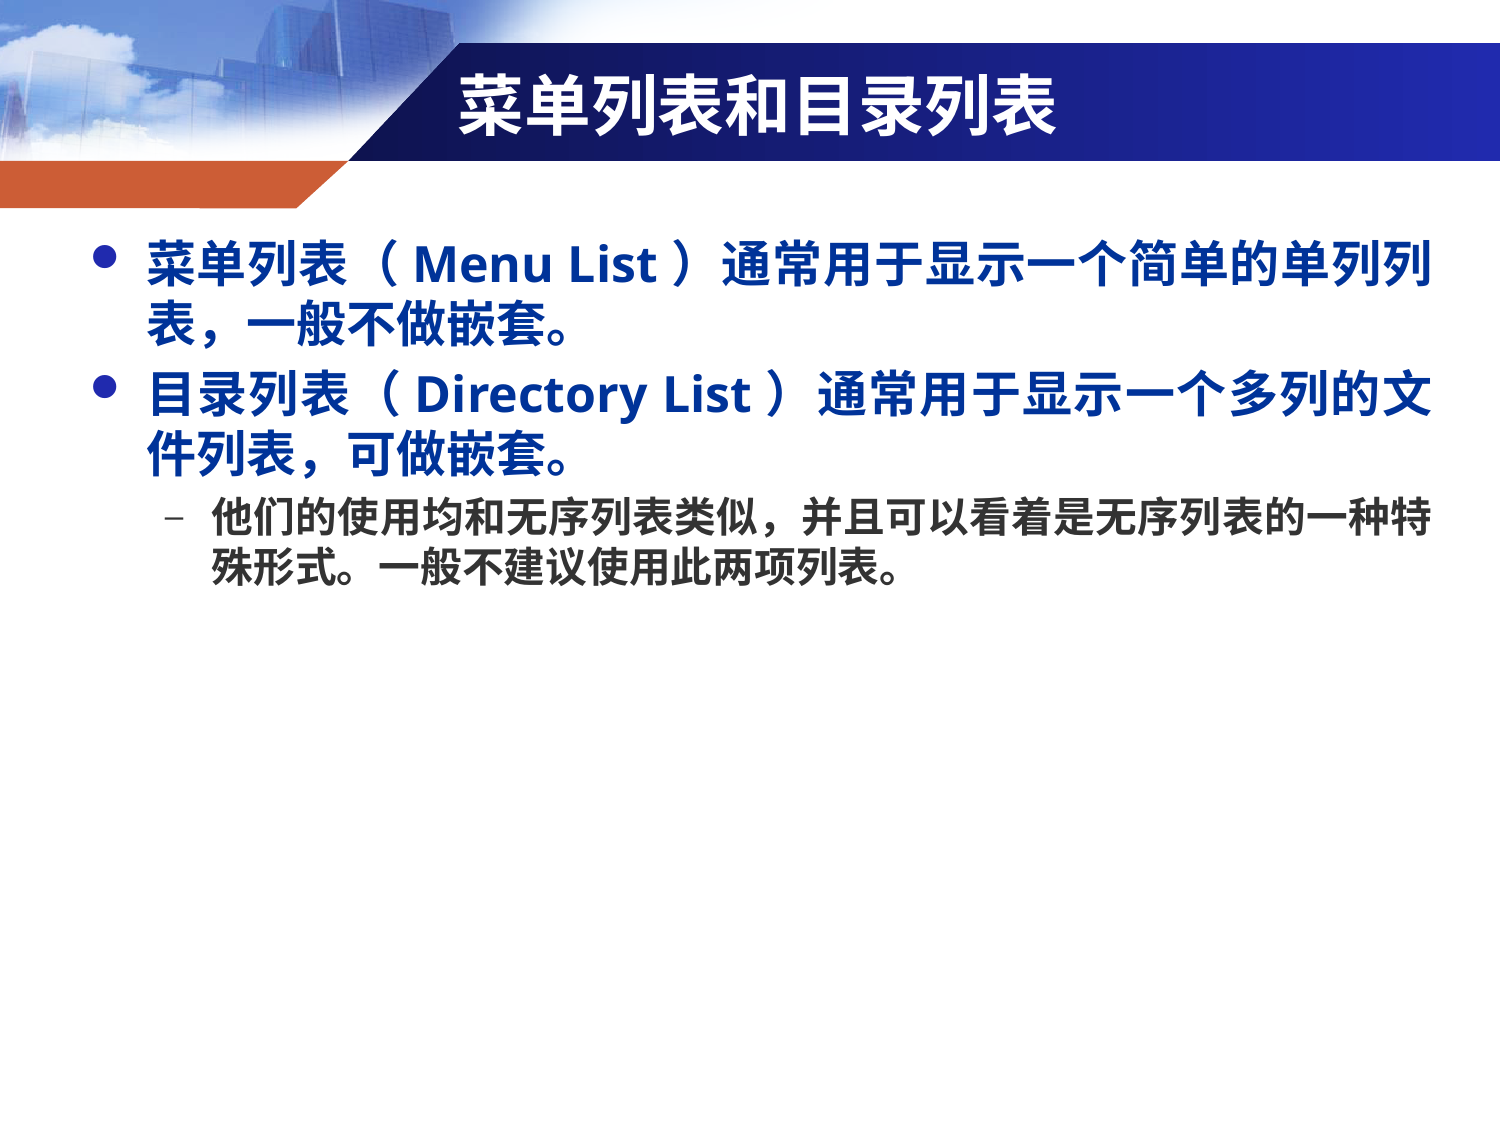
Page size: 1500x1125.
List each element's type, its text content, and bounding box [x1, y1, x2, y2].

picture [0, 0, 833, 160]
text_box 菜单列表（Menu List）通常用于显示一个简单的单列列表，一般不做嵌套。 目录列表（Directory List）通常用于显示一个多列的文件列表，可做嵌套。 他们的使用均和无序列表类似，并且可以看着是无序列表的一种特殊形式。一般不建议使用此两项列表。 [74, 224, 1447, 1038]
text_box 菜单列表和目录列表 [442, 54, 1477, 154]
